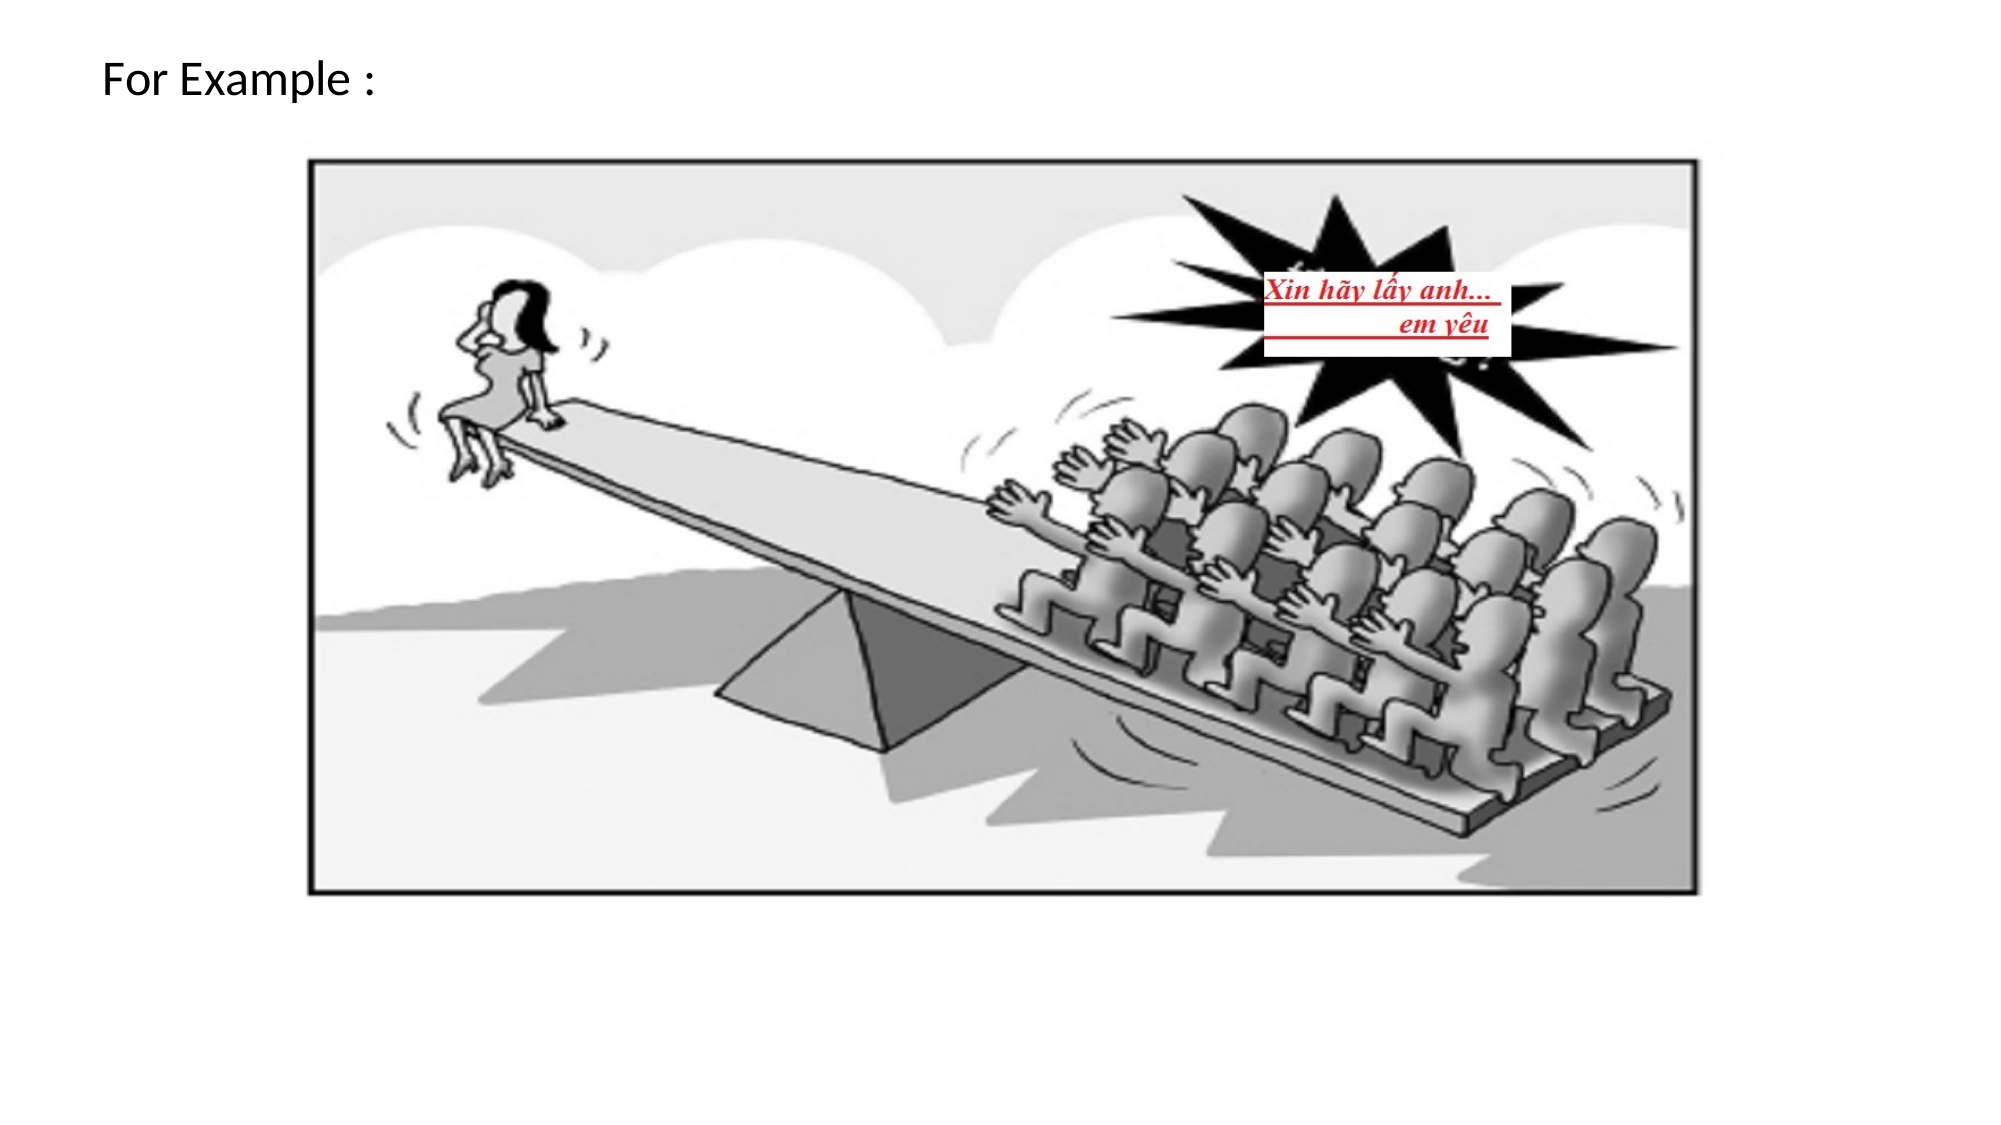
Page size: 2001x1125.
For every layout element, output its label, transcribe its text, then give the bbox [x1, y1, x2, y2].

picture [275, 141, 1727, 926]
text_box For Example : [87, 37, 392, 113]
